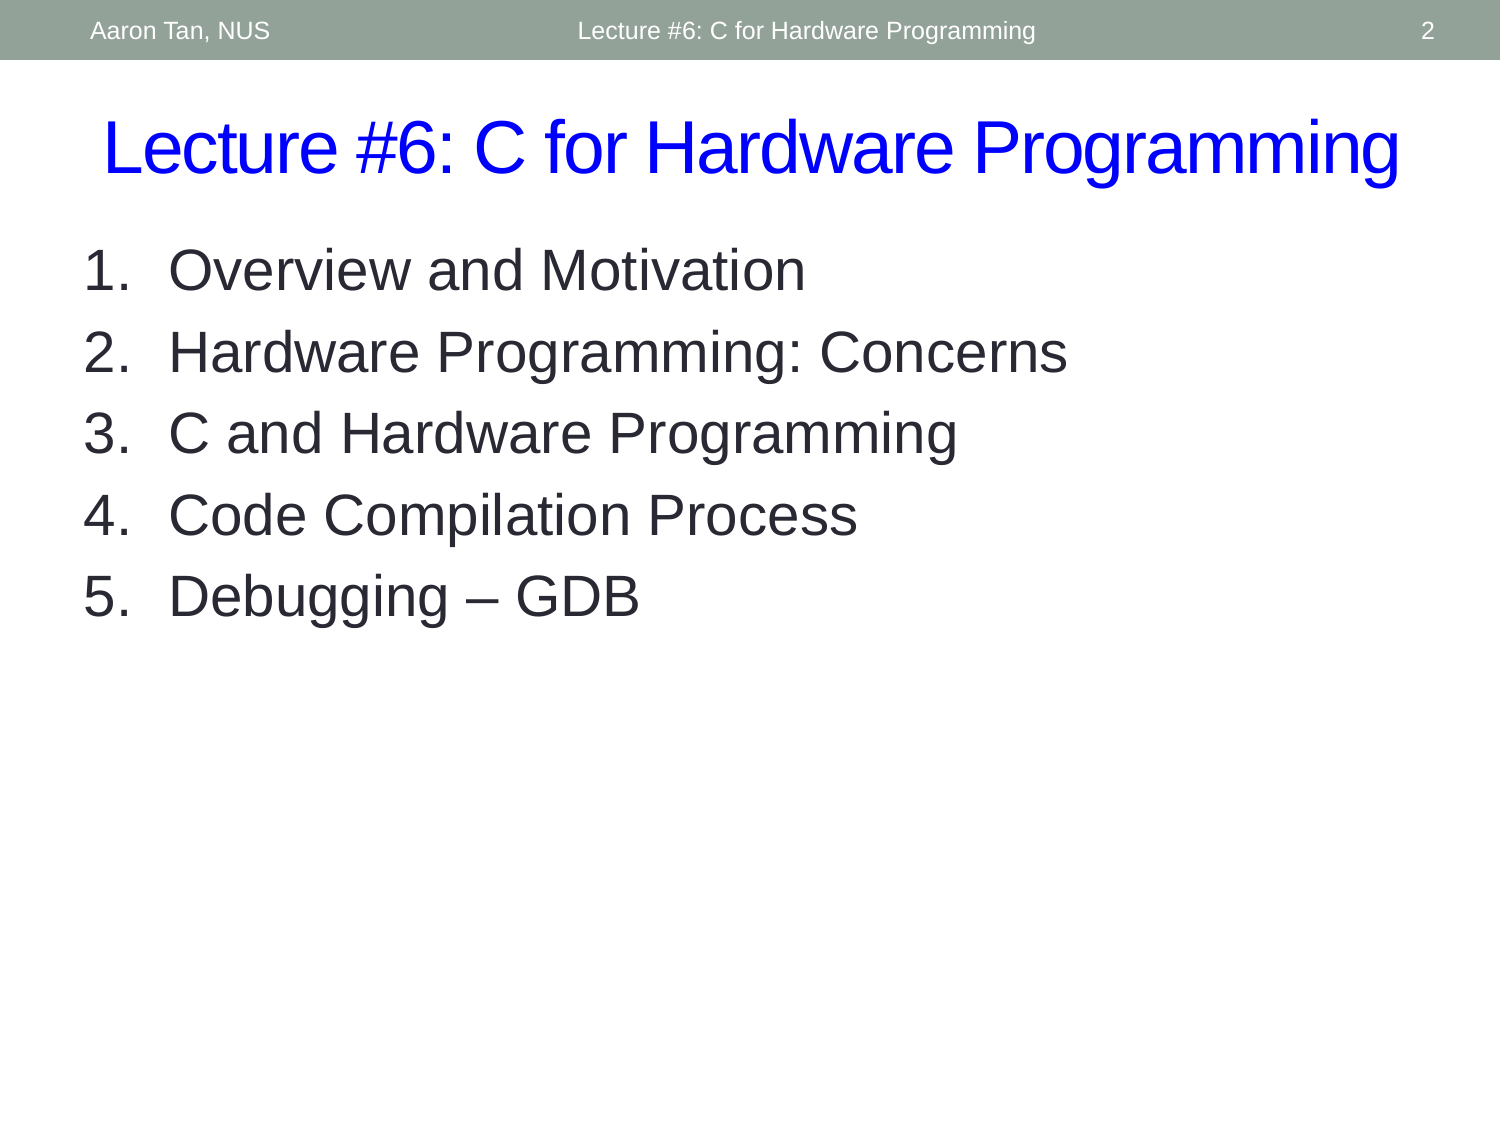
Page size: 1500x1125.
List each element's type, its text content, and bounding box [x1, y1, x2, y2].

slide_number Aaron Tan, NUS [75, 3, 550, 57]
slide_number 2 [1308, 3, 1450, 57]
list Overview and Motivation Hardware Programming: Concerns C and Hardware Programming Code Compilation Process Debugging – GDB [68, 224, 1450, 1063]
title Lecture #6: C for Hardware Programming [87, 62, 1463, 225]
footer Lecture #6: C for Hardware Programming [562, 3, 1238, 57]
